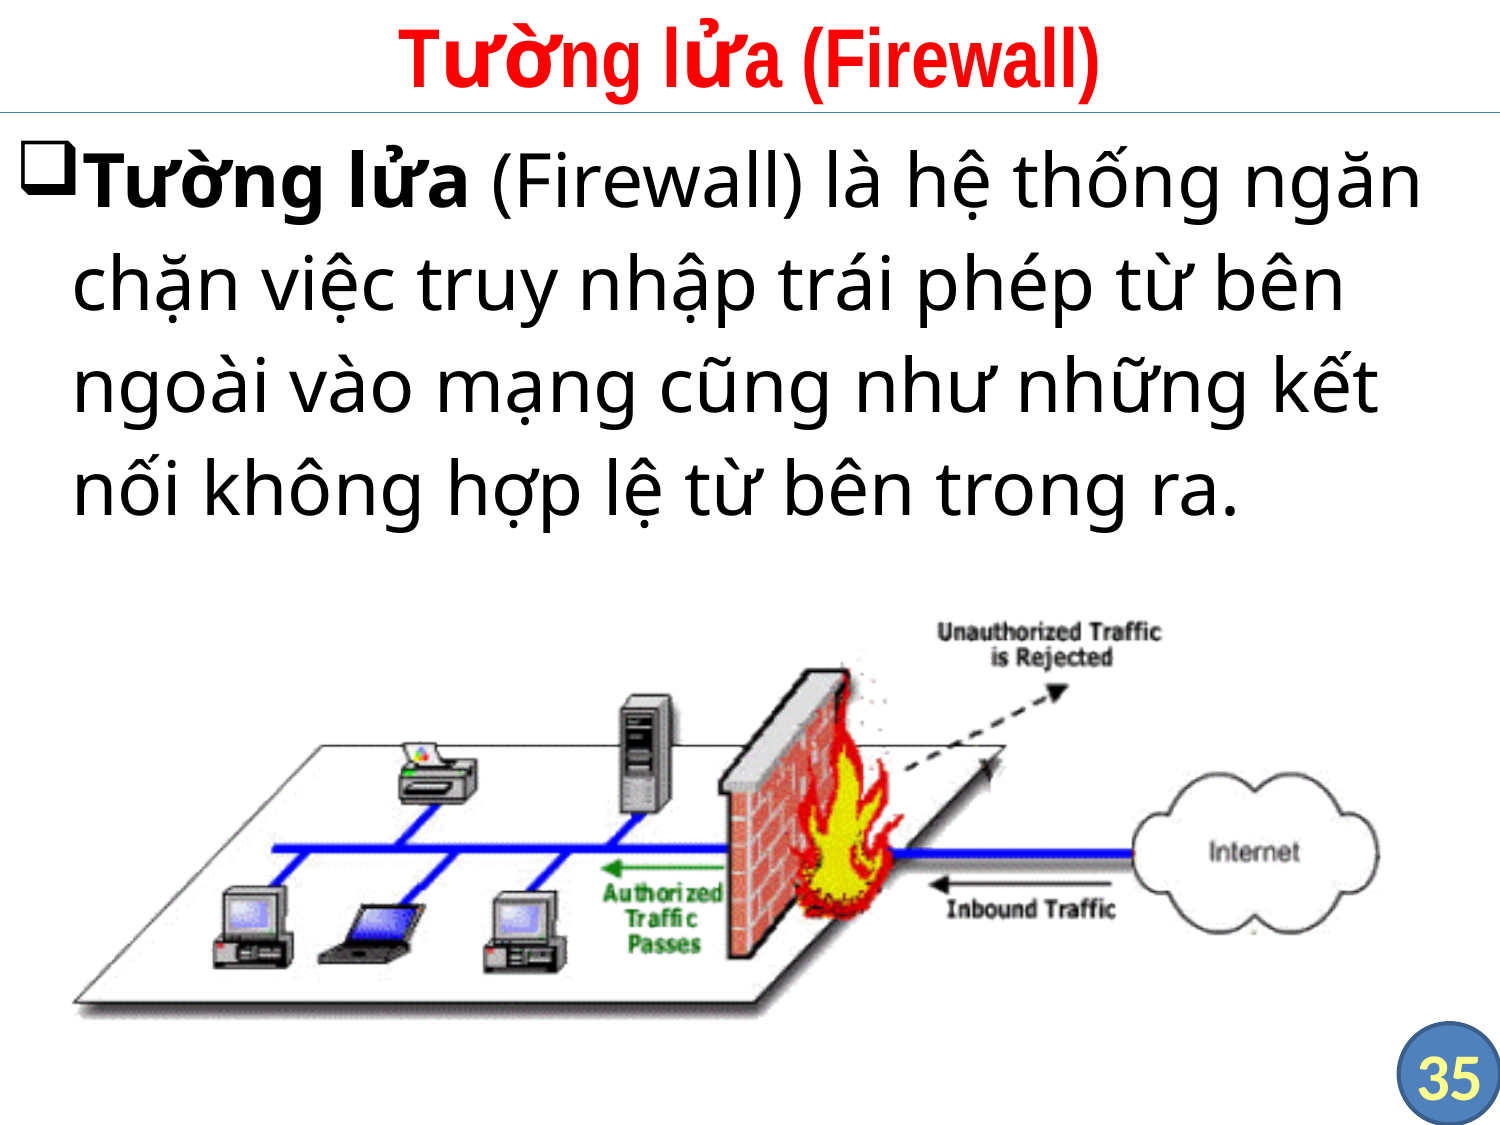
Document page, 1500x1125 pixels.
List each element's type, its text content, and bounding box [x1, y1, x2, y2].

title Tường lửa (Firewall) [0, 0, 1500, 113]
picture [62, 549, 1400, 1091]
slide_number 35 [1399, 1023, 1500, 1125]
list Tường lửa (Firewall) là hệ thống ngăn chặn việc truy nhập trái phép từ bên ngoài vào mạng cũng như những kết nối không hợp lệ từ bên trong ra. [0, 113, 1500, 1125]
